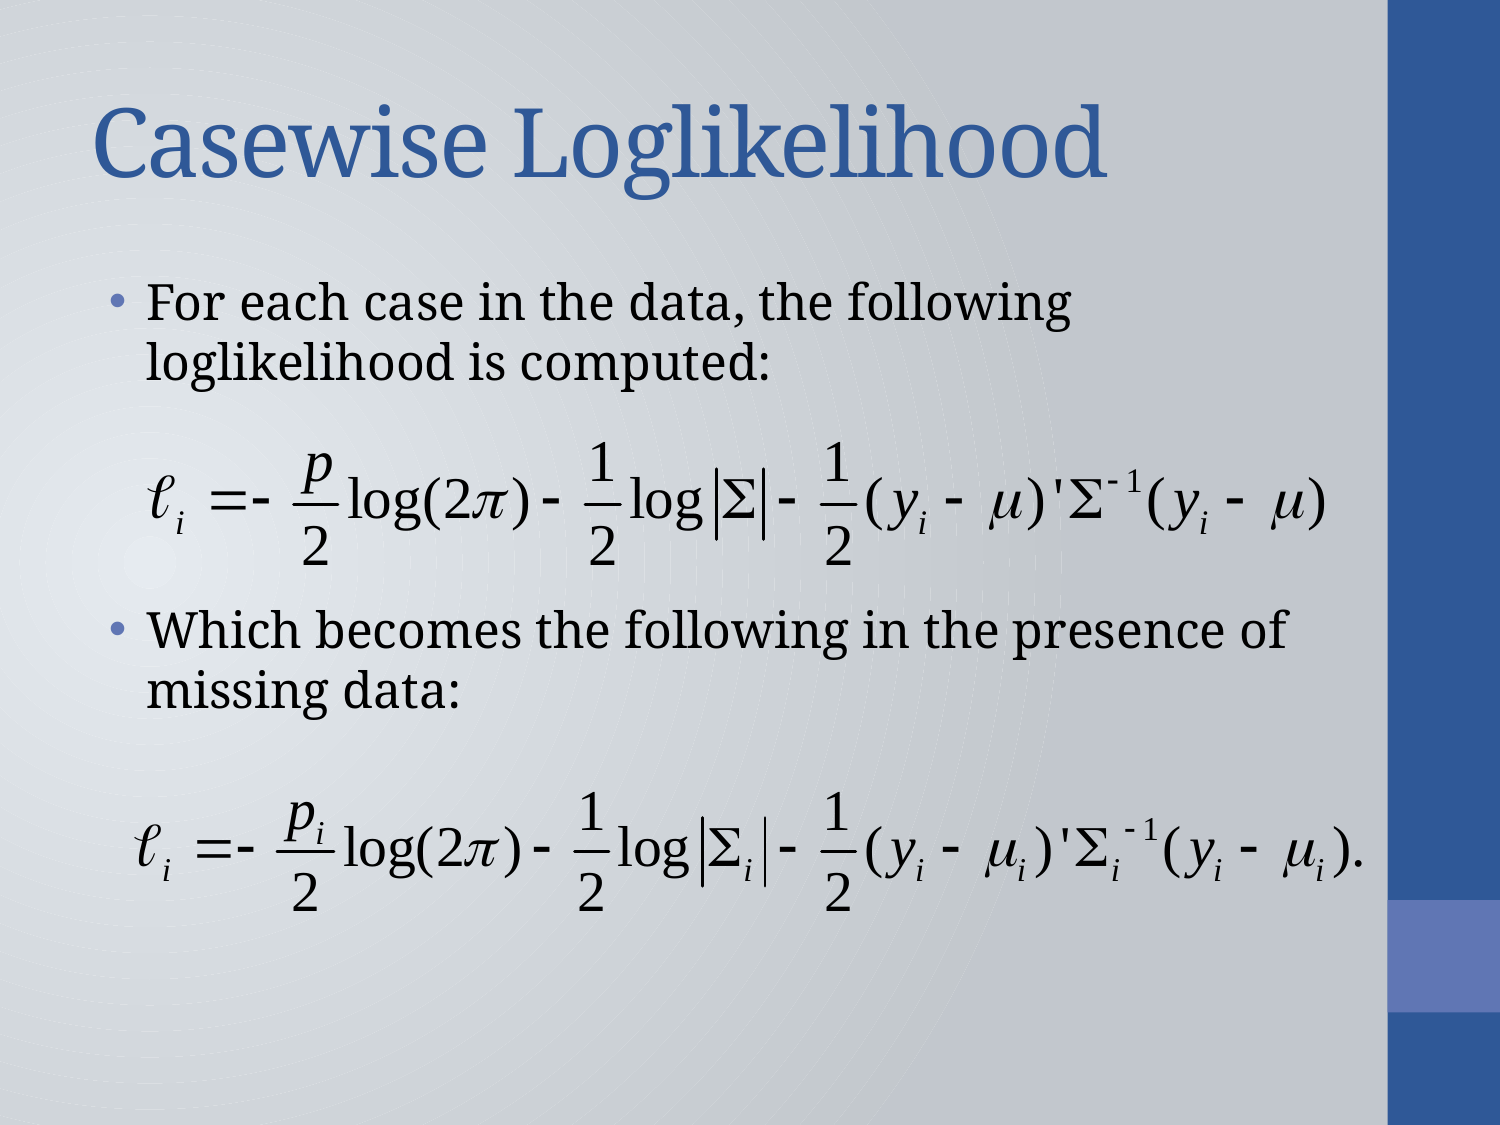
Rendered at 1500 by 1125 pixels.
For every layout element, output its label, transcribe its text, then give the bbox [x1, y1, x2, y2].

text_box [124, 774, 1376, 925]
title Casewise Loglikelihood [75, 45, 1325, 233]
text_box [495, 372, 647, 406]
list For each case in the data, the following loglikelihood is computed: Which becomes the following in the presence of missing data: [75, 262, 1325, 1050]
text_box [136, 424, 1338, 579]
